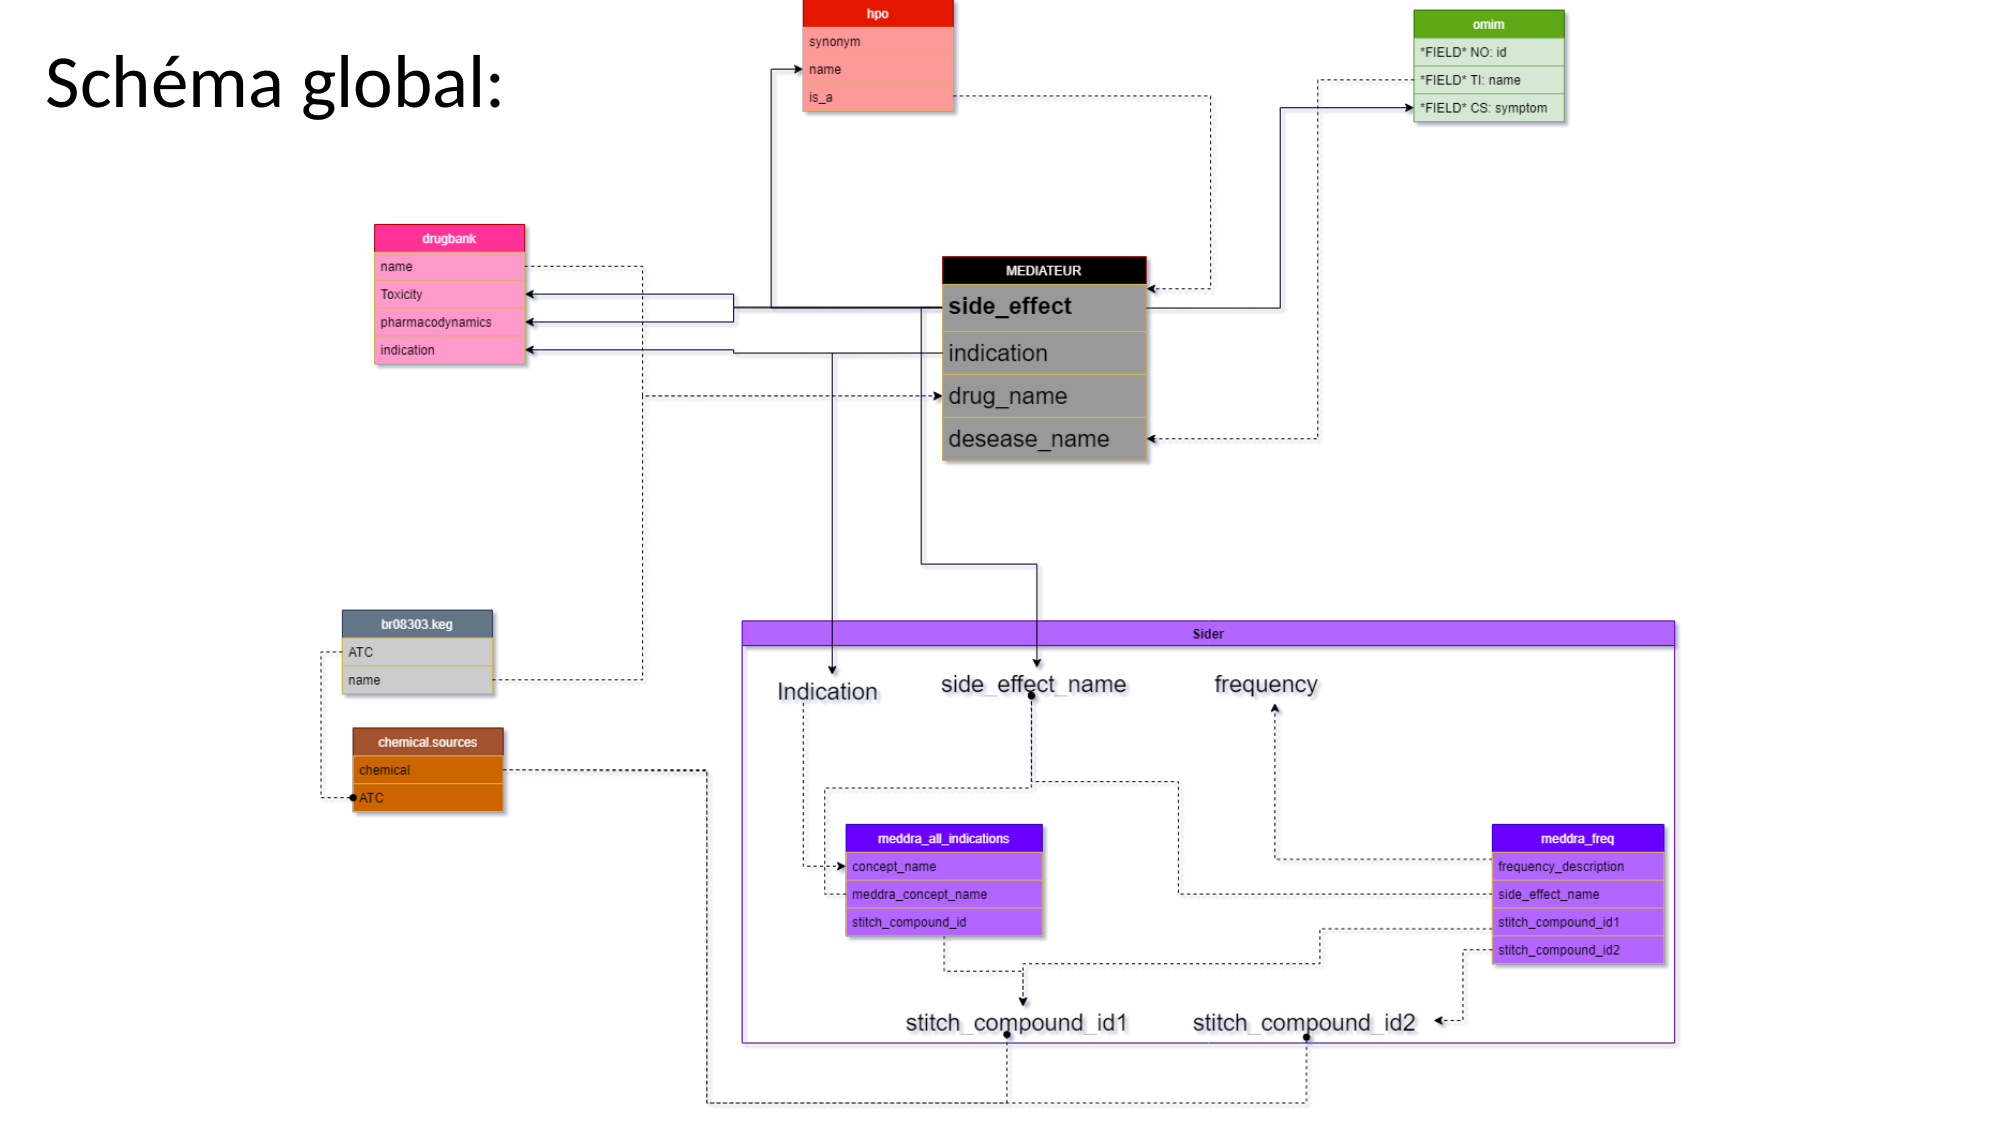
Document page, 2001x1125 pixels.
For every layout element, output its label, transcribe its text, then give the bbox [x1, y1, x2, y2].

text_box Schéma global: [30, 24, 313, 130]
picture [313, 0, 1687, 1125]
